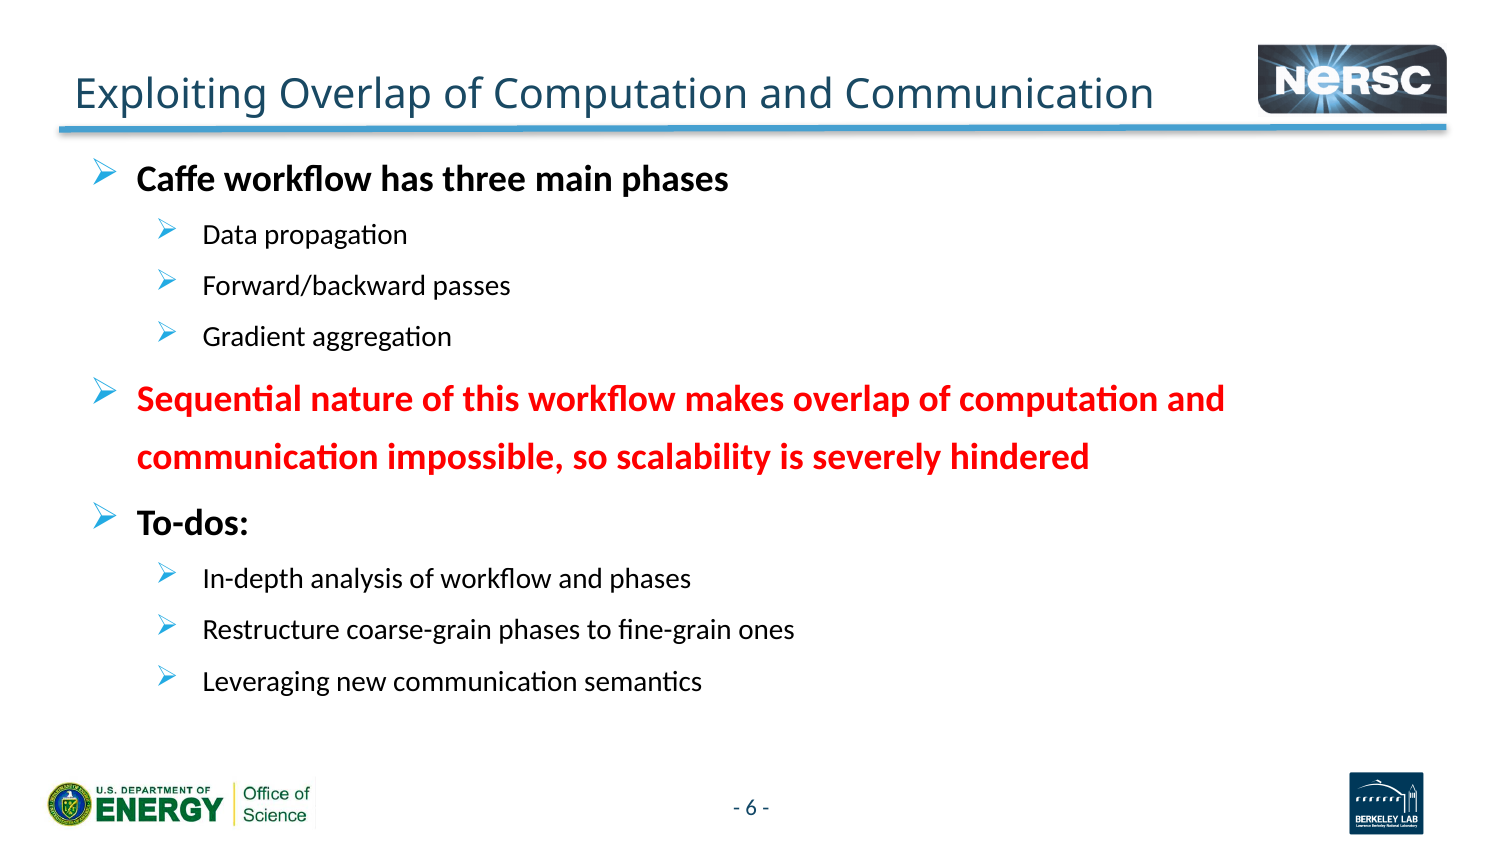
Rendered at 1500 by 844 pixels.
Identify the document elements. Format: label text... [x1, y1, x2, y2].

picture [1258, 43, 1447, 117]
picture [1349, 772, 1424, 835]
picture [40, 772, 316, 835]
slide_number 6 [675, 783, 828, 829]
title Exploiting Overlap of Computation and Communication [59, 22, 1178, 117]
list Caffe workflow has three main phases Data propagation Forward/backward passes Gradient aggregation Sequential nature of this workflow makes overlap of computation and communication impossible, so scalability is severely hindered To-dos: In-depth analysis of workflow and phases Restructure coarse-grain phases to fine-grain ones Leveraging new communication semantics [75, 132, 1425, 740]
